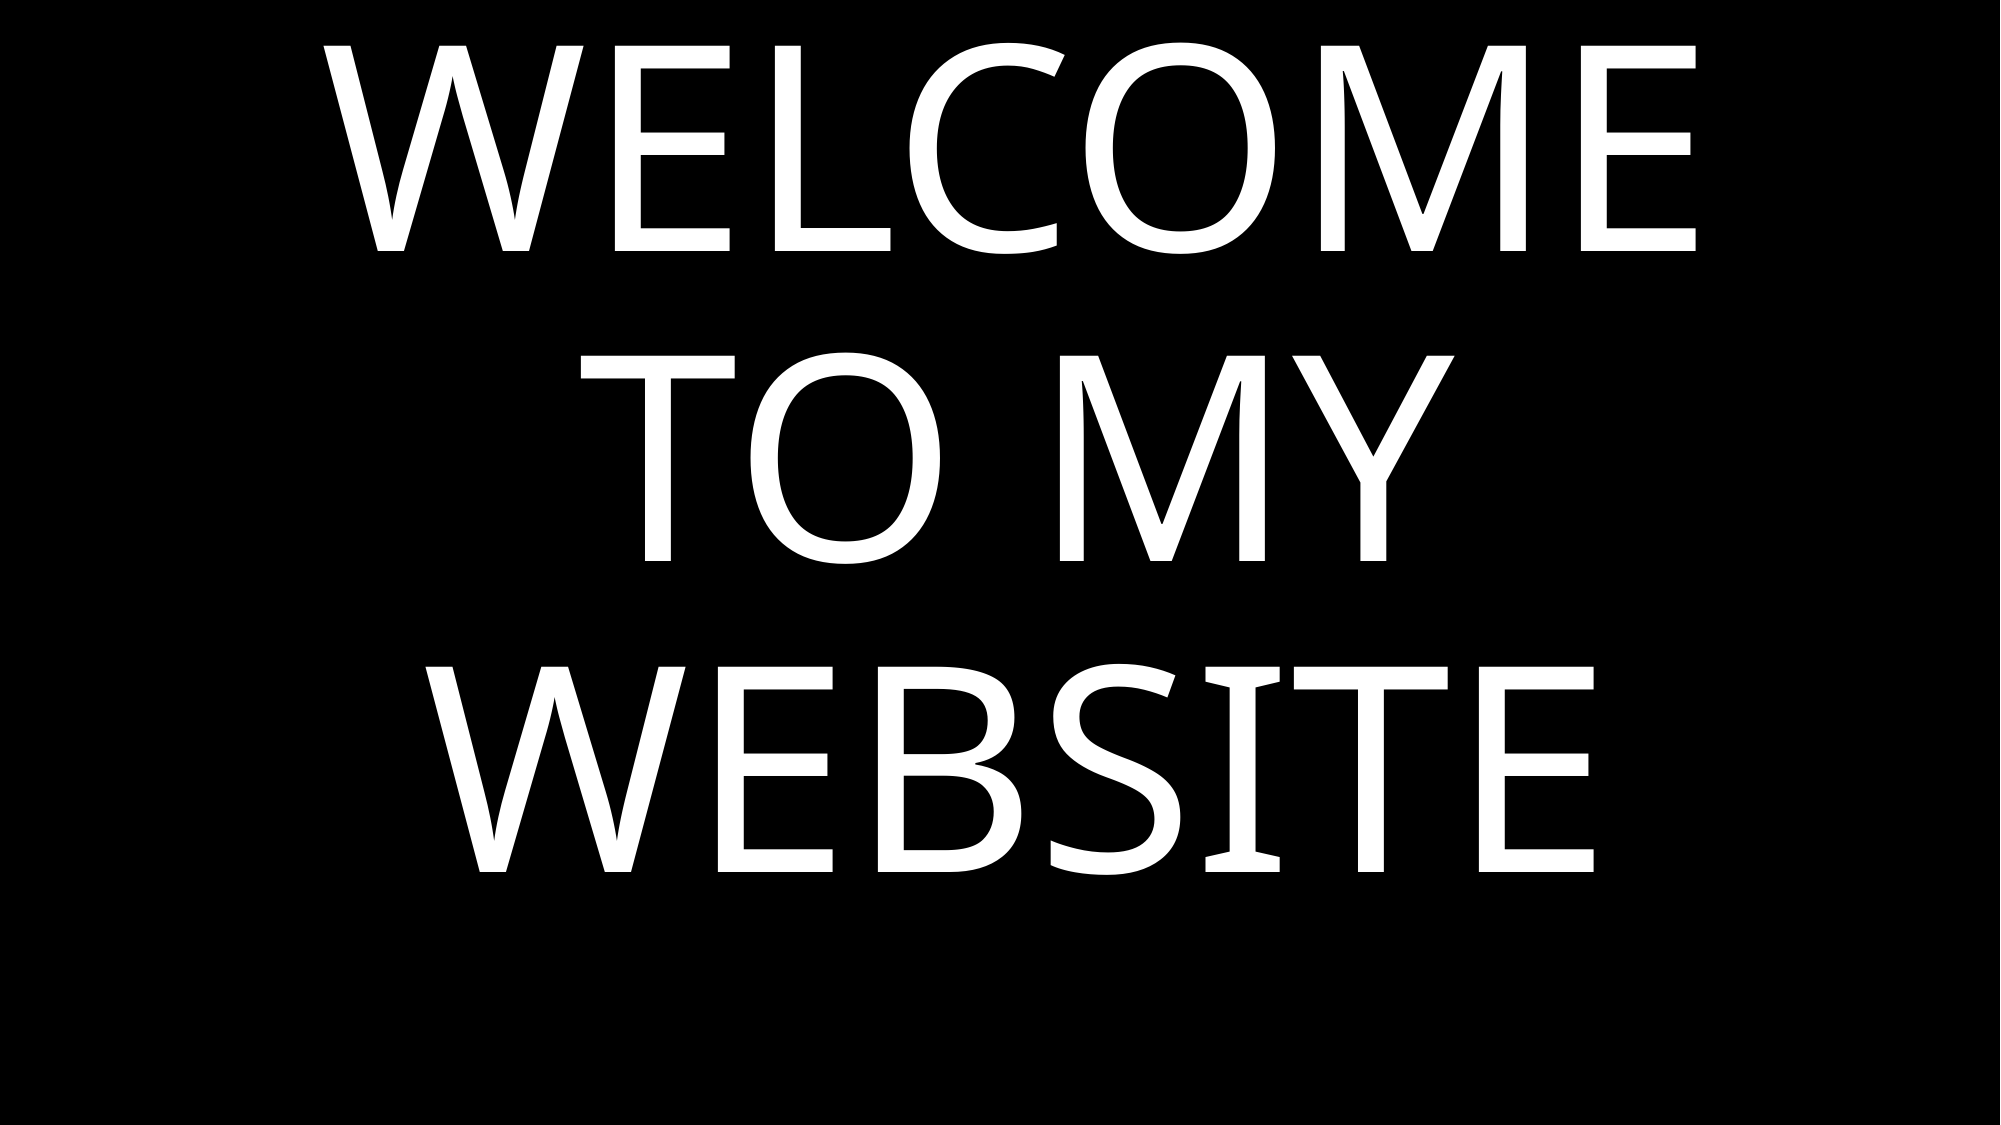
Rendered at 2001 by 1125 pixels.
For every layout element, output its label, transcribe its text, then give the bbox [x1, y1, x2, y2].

title WELCOME TO MY WEBSITE [154, 359, 1880, 578]
